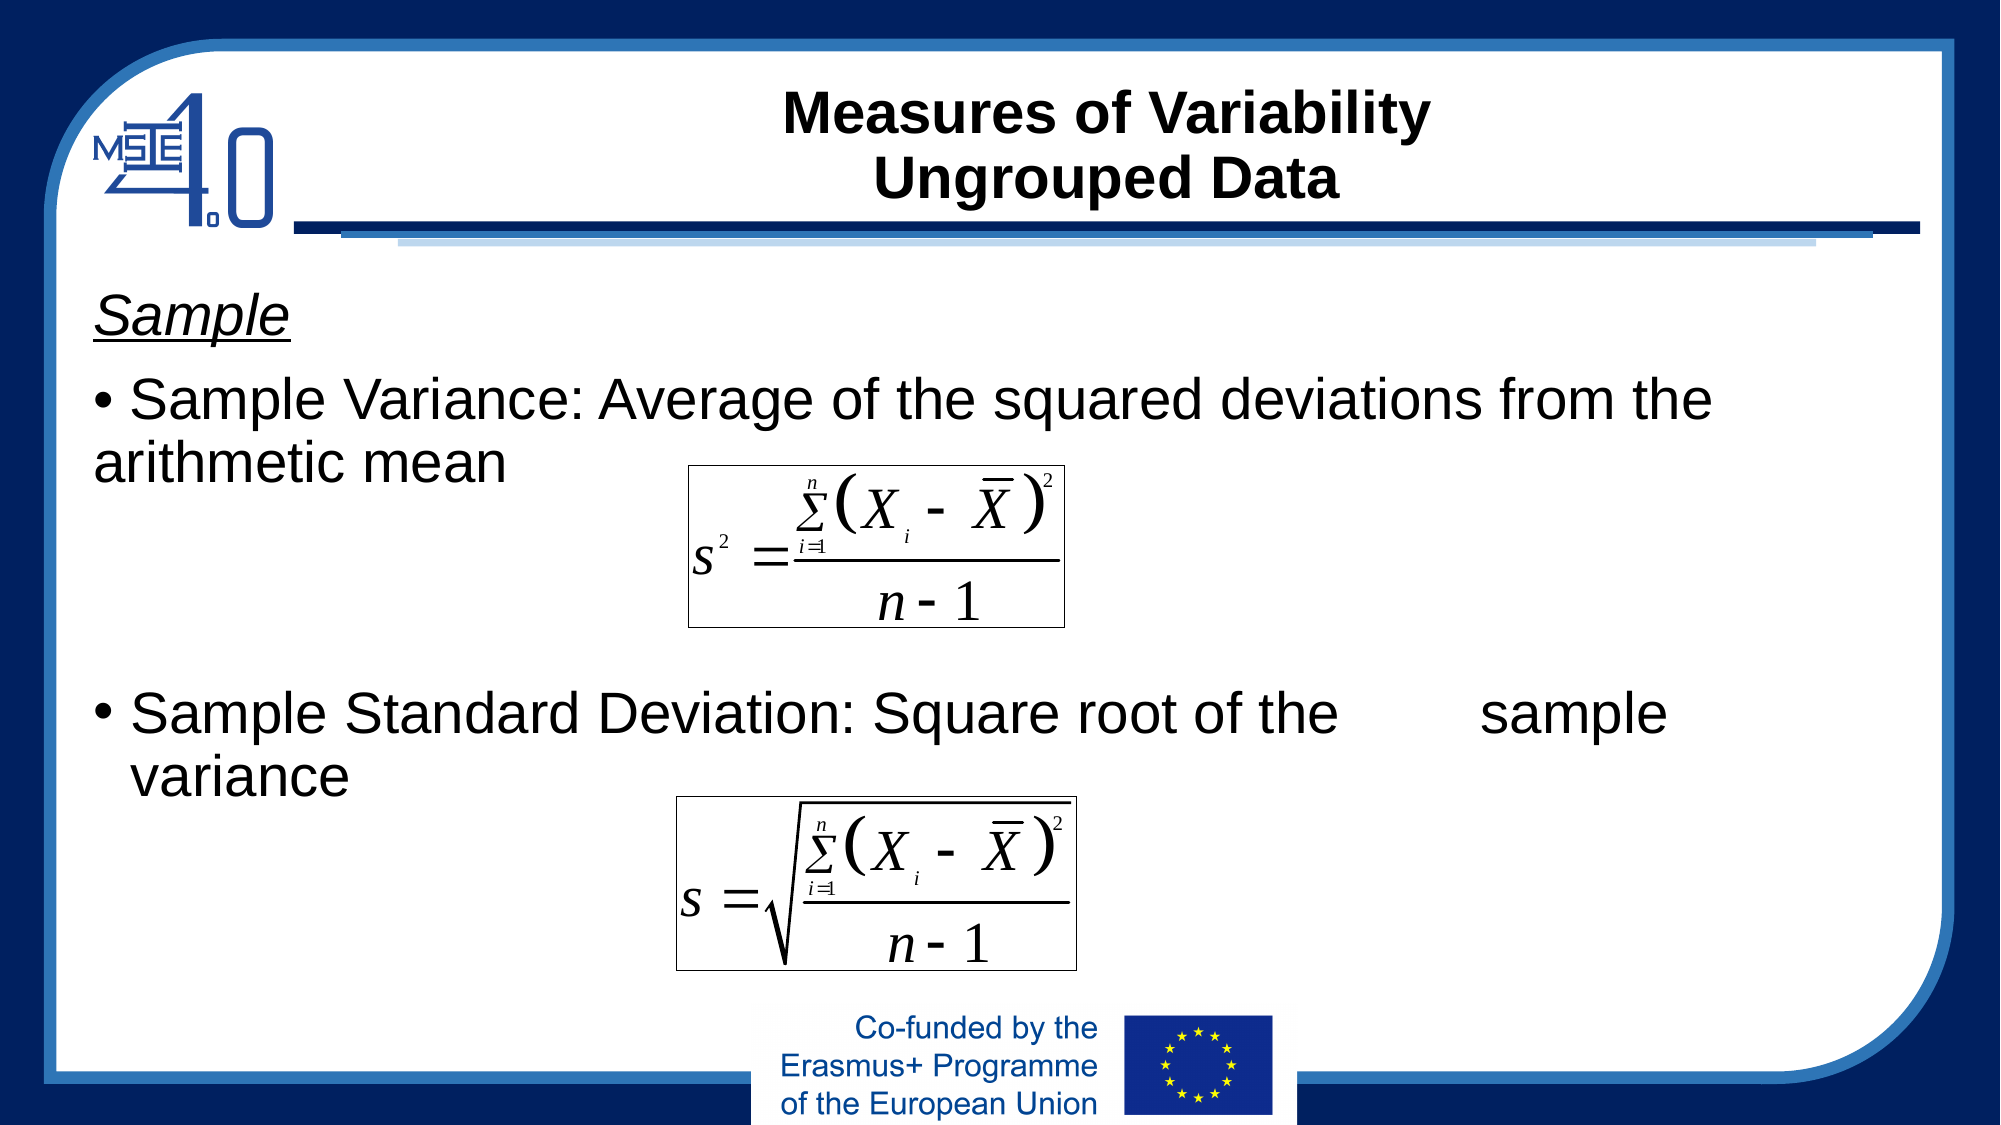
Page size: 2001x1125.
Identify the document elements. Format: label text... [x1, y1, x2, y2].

text_box [0, 0, 2000, 75]
title Measures of Variability Ungrouped Data [294, 75, 1921, 220]
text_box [676, 796, 1077, 971]
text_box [688, 465, 1065, 628]
list Sample • Sample Variance: Average of the squared deviations from the arithmetic mean Sample Standard Deviation: Square root of the sample variance [78, 277, 1921, 984]
picture [751, 1003, 1298, 1125]
